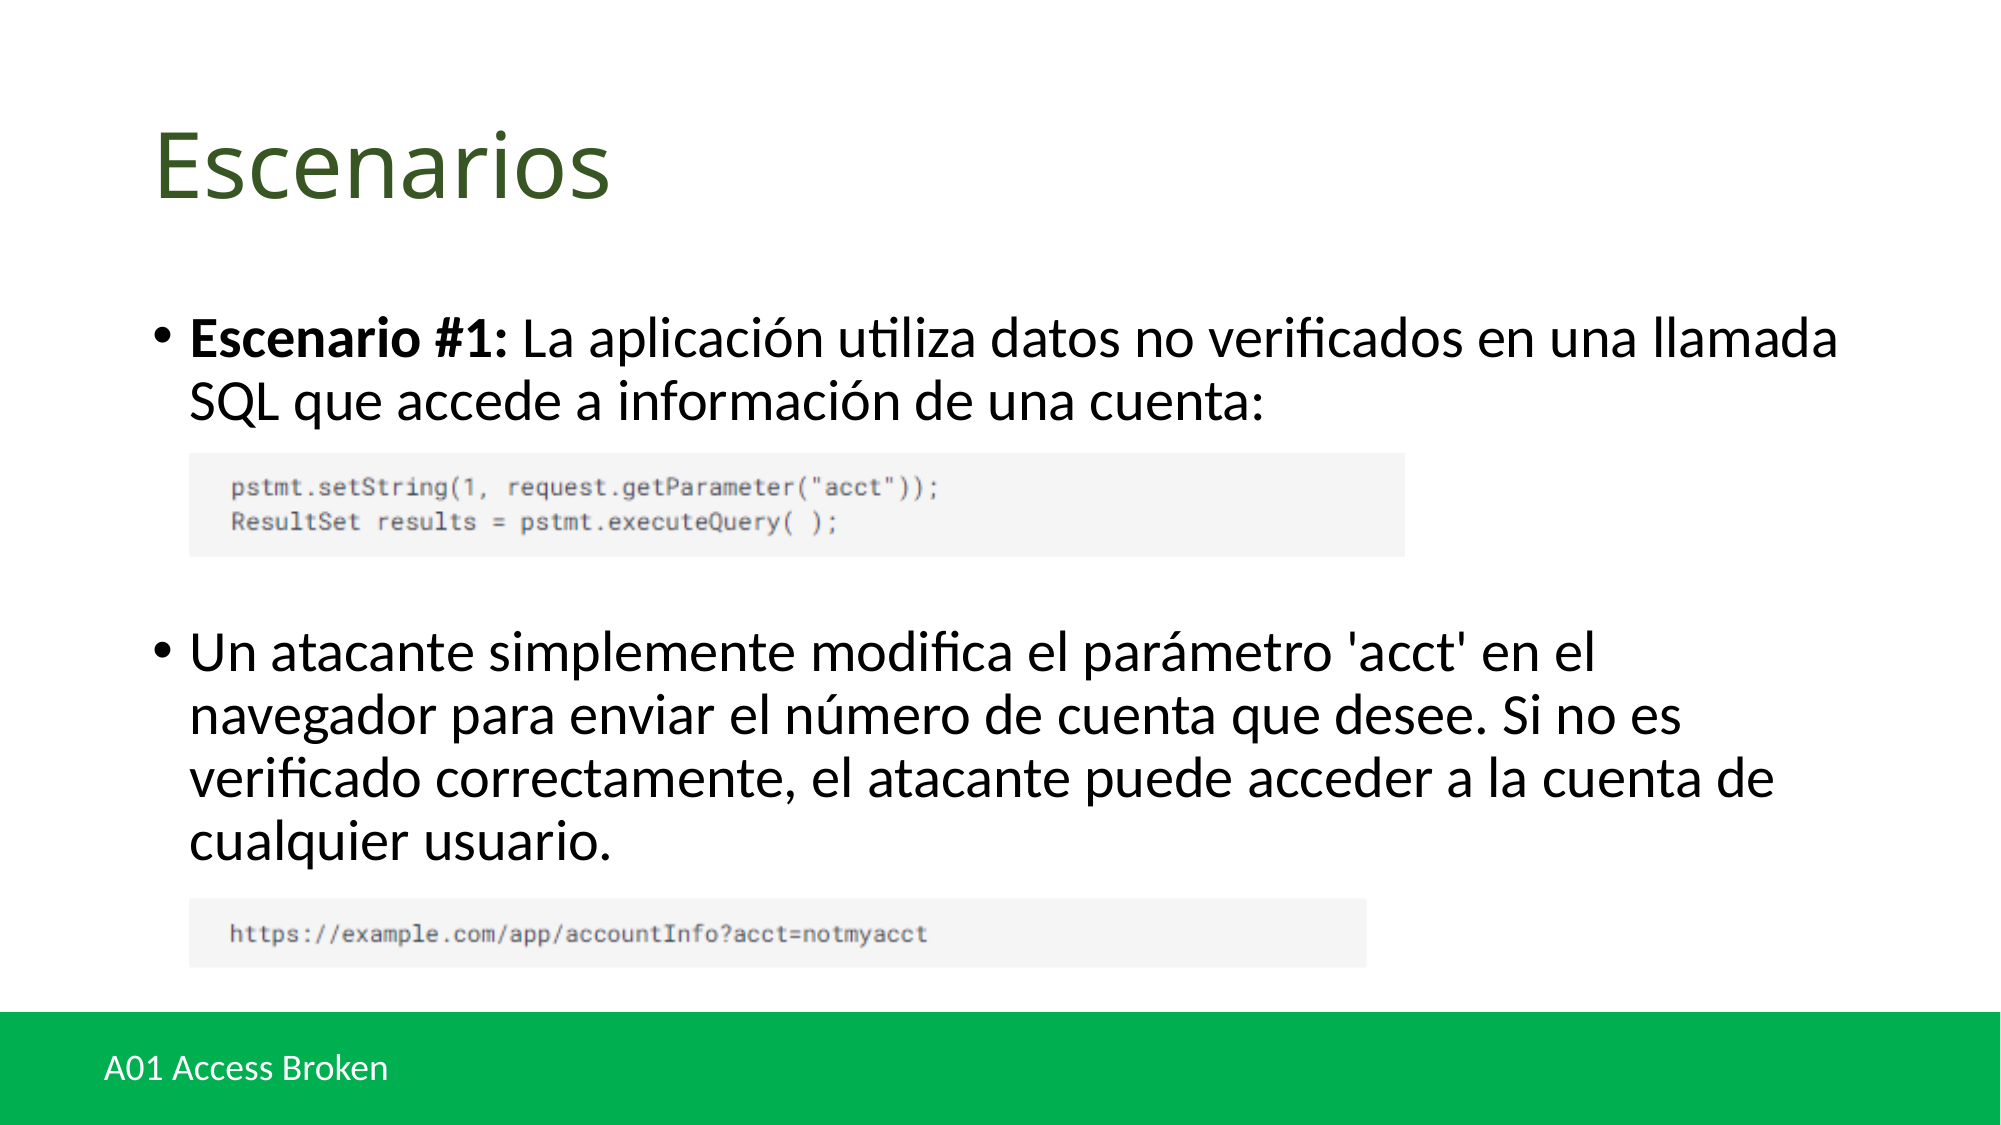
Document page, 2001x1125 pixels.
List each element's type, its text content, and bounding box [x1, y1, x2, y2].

picture [189, 893, 1369, 972]
title Escenarios [137, 59, 1863, 278]
picture [189, 453, 1405, 557]
list Escenario #1: La aplicación utiliza datos no verificados en una llamada SQL que accede a información de una cuenta: Un atacante simplemente modifica el parámetro 'acct' en el navegador para enviar el número de cuenta que desee. Si no es verificado correctamente, el atacante puede acceder a la cuenta de cualquier usuario. [137, 299, 1863, 1014]
